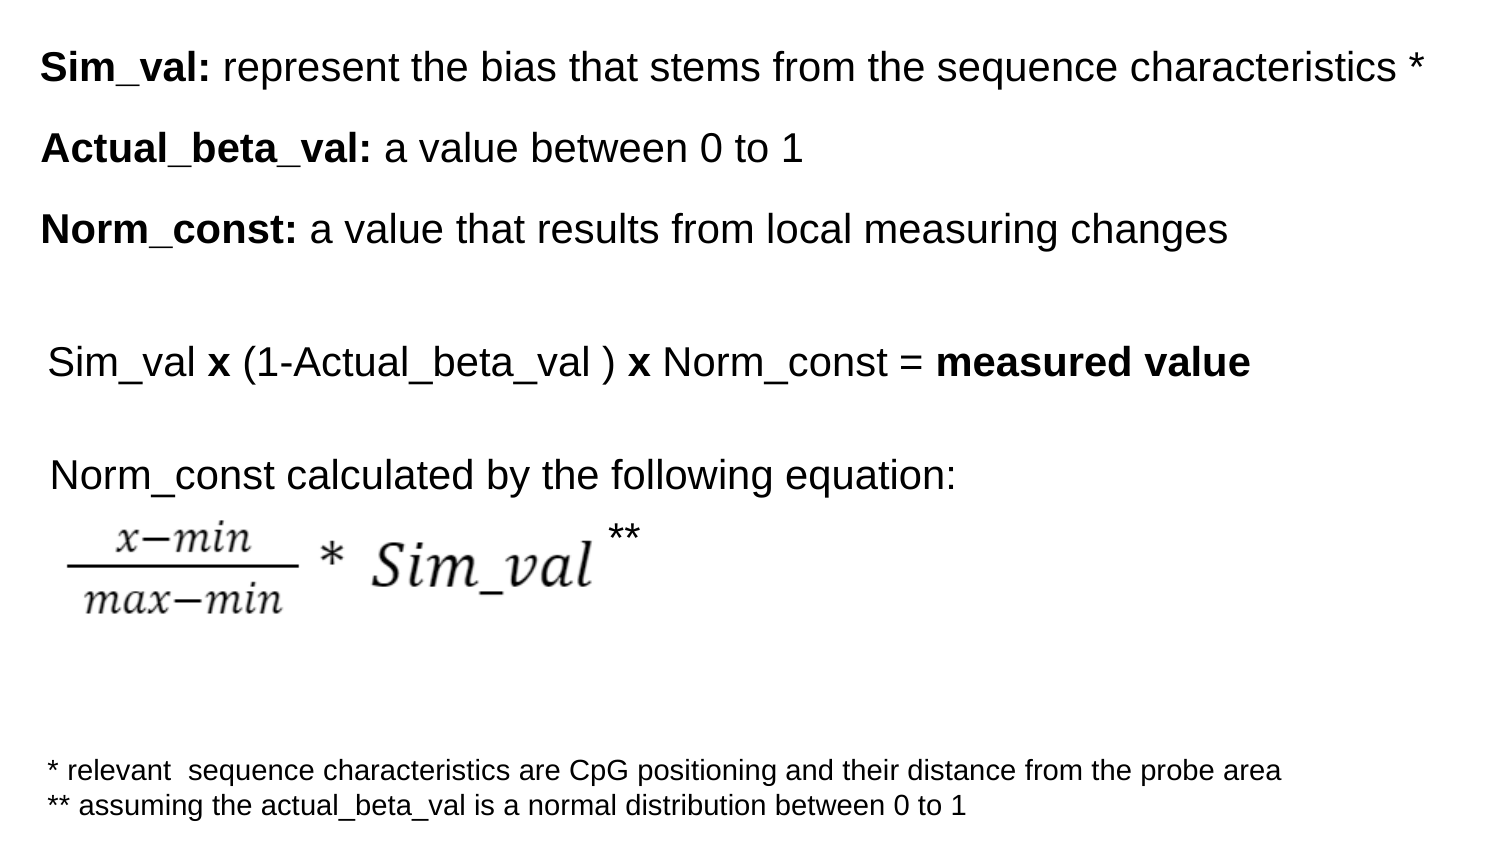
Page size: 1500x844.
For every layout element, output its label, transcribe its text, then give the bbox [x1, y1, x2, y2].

text_box * relevant sequence characteristics are CpG positioning and their distance from the probe area ** assuming the actual_beta_val is a normal distribution between 0 to 1 [32, 736, 1468, 803]
text_box Actual_beta_val: a value between 0 to 1 [25, 105, 1450, 186]
picture [58, 508, 631, 658]
text_box Norm_const: a value that results from local measuring changes [25, 186, 1479, 267]
text_box ** [593, 495, 699, 576]
text_box Norm_const calculated by the following equation: [34, 433, 1406, 629]
text_box Sim_val: represent the bias that stems from the sequence characteristics * [24, 24, 1449, 105]
text_box Sim_val x (1-Actual_beta_val ) x Norm_const = measured value [32, 319, 1468, 457]
